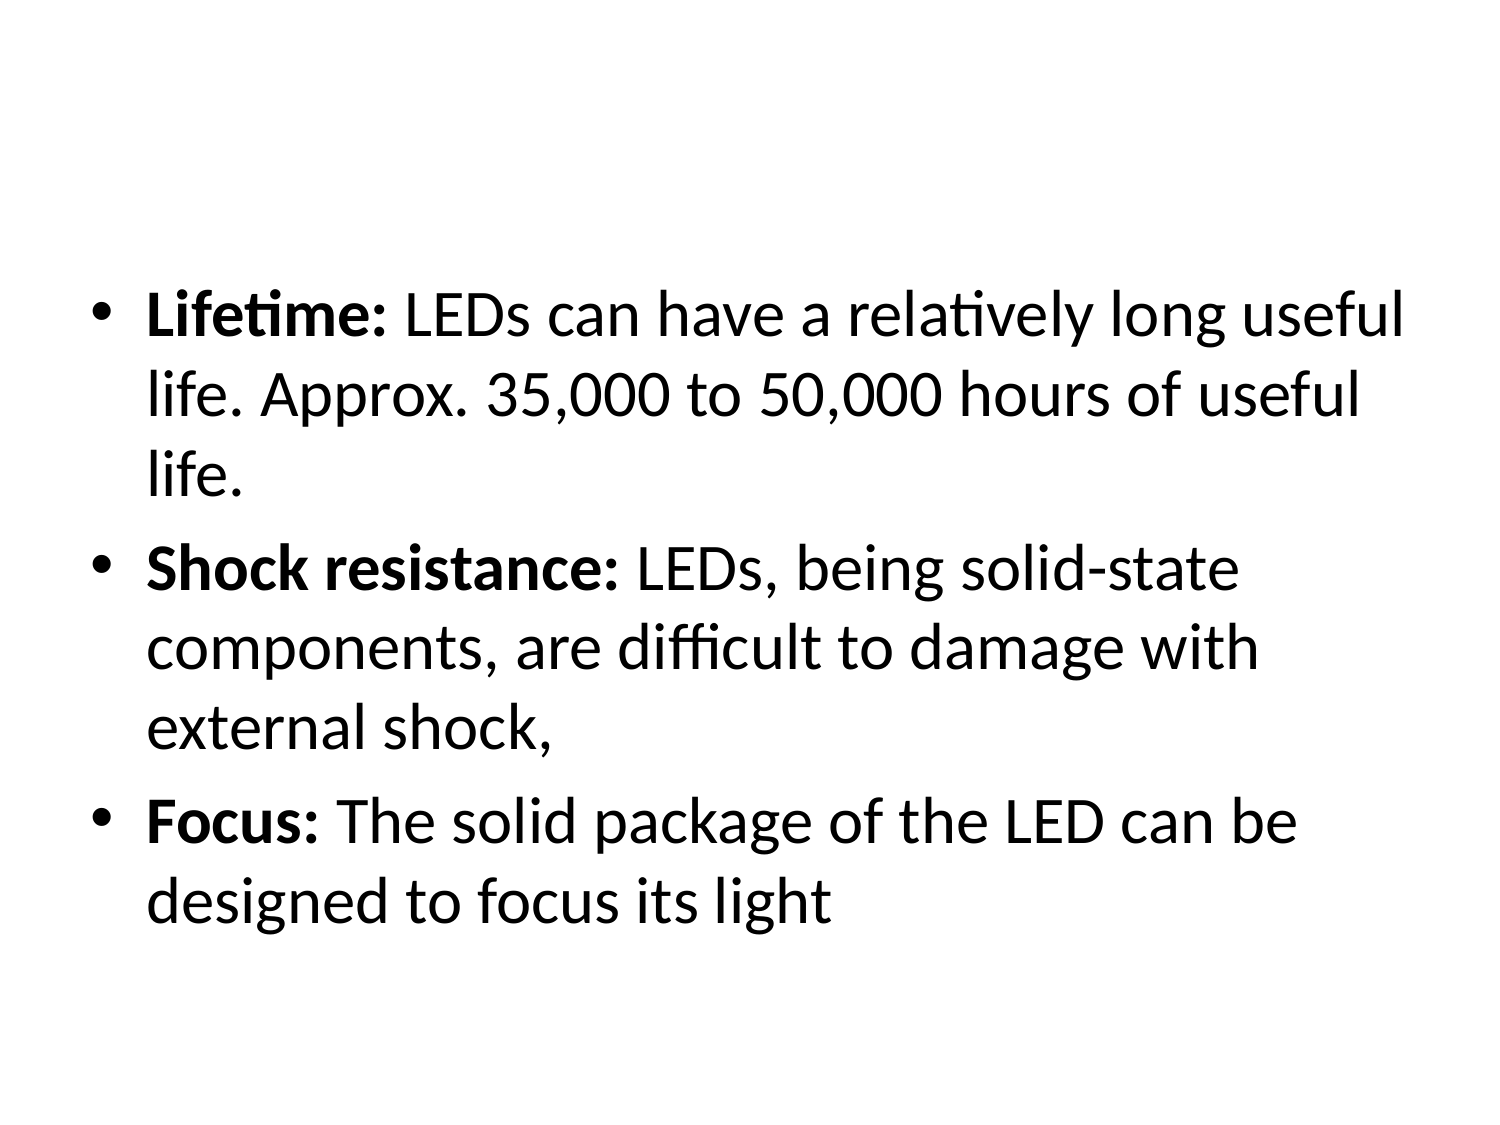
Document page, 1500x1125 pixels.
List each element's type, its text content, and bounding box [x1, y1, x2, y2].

list Lifetime: LEDs can have a relatively long useful life. Approx. 35,000 to 50,000 hours of useful life. Shock resistance: LEDs, being solid-state components, are difficult to damage with external shock, Focus: The solid package of the LED can be designed to focus its light [75, 262, 1425, 1005]
